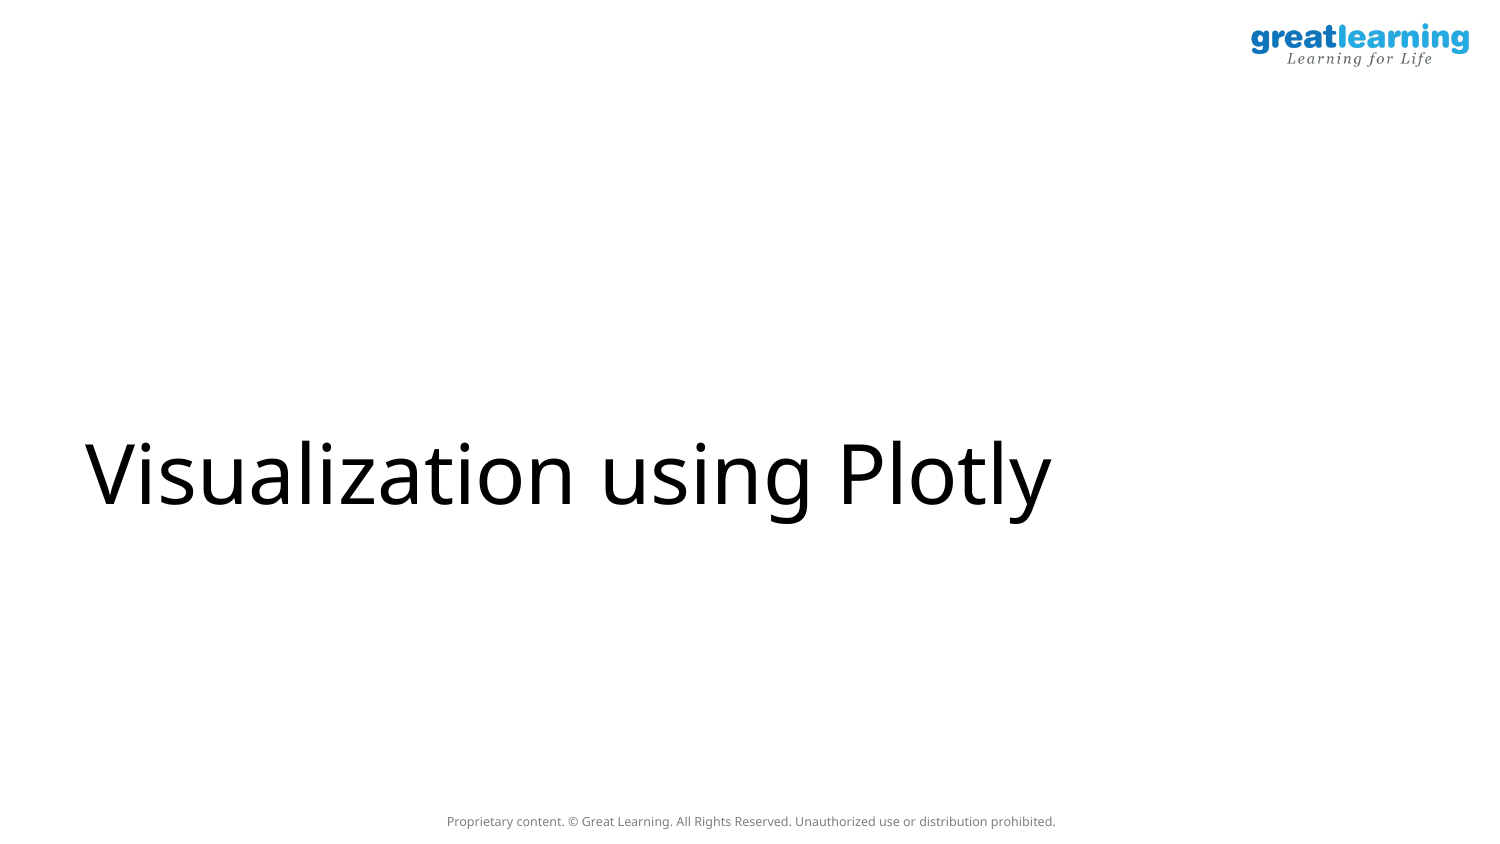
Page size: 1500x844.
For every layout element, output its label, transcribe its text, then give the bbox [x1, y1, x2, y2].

picture [1251, 23, 1469, 67]
text_box Visualization using Plotly [80, 403, 1372, 624]
